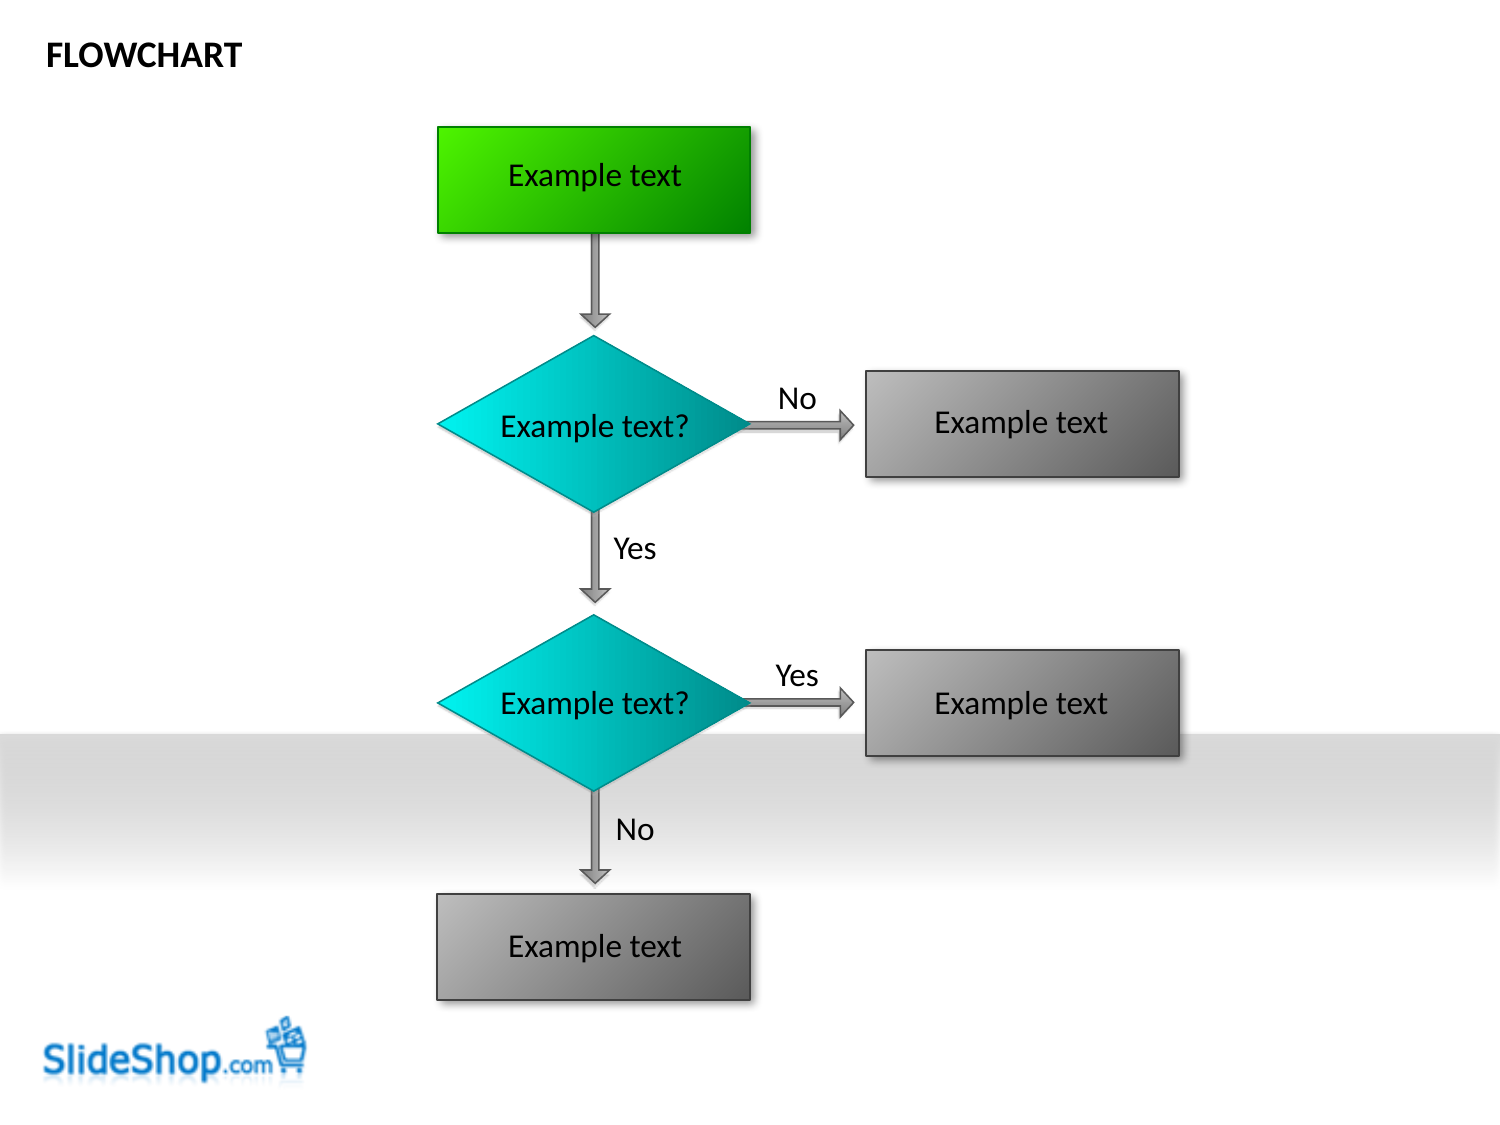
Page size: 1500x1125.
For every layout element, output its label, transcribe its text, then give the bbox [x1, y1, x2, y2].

text_box FLOWCHART [31, 22, 278, 83]
text_box Example text [477, 916, 713, 972]
text_box [487, 335, 701, 396]
text_box Example text [477, 145, 713, 201]
text_box No [595, 799, 675, 855]
text_box [437, 893, 750, 1000]
text_box Example text? [477, 673, 713, 729]
text_box Yes [757, 645, 837, 701]
text_box [580, 793, 610, 884]
text_box [747, 410, 854, 440]
text_box [713, 403, 750, 445]
text_box [437, 401, 477, 447]
text_box [437, 126, 751, 234]
text_box [483, 729, 704, 792]
text_box [713, 682, 750, 724]
text_box [866, 649, 1179, 756]
picture [37, 1012, 315, 1095]
text_box Example text [903, 392, 1140, 447]
text_box [580, 515, 610, 603]
text_box No [757, 368, 837, 424]
text_box Example text [903, 673, 1140, 729]
text_box [743, 687, 854, 717]
text_box Example text? [477, 396, 713, 452]
text_box [487, 452, 701, 513]
text_box [580, 244, 610, 328]
text_box [490, 614, 697, 673]
text_box [866, 370, 1179, 477]
text_box [437, 680, 477, 726]
text_box Yes [595, 518, 675, 574]
